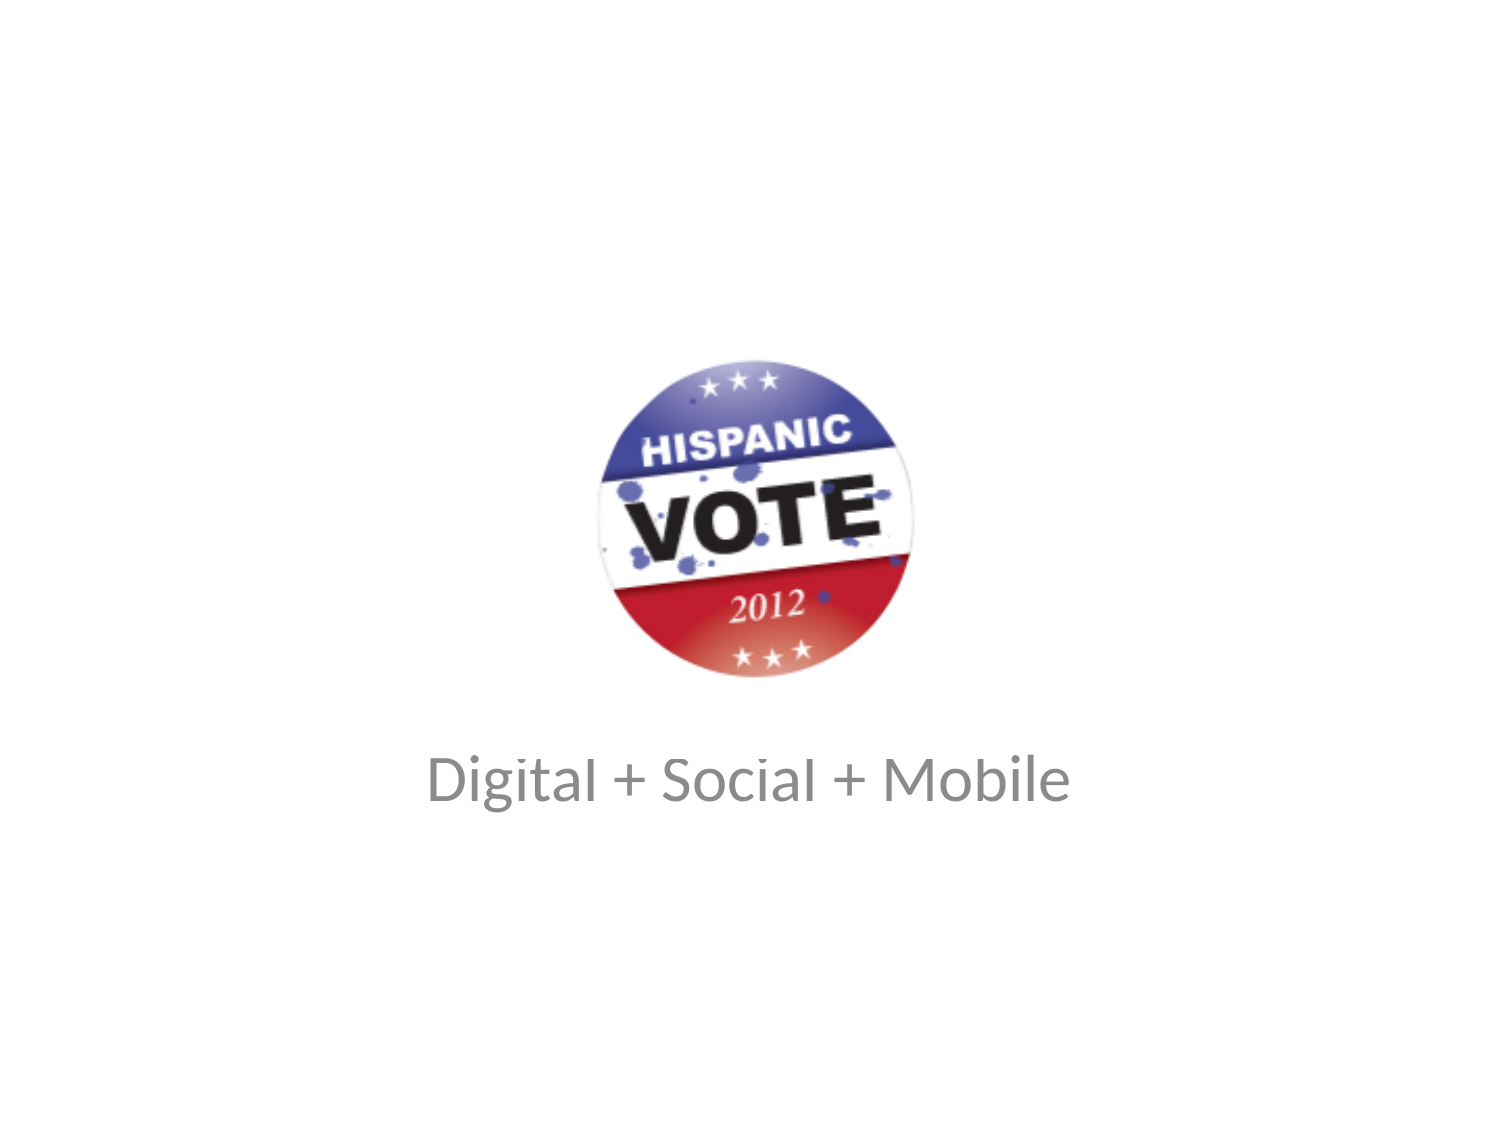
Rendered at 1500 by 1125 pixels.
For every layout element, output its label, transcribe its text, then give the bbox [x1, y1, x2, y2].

picture [498, 292, 1005, 760]
subtitle Digital + Social + Mobile [225, 726, 1275, 1015]
